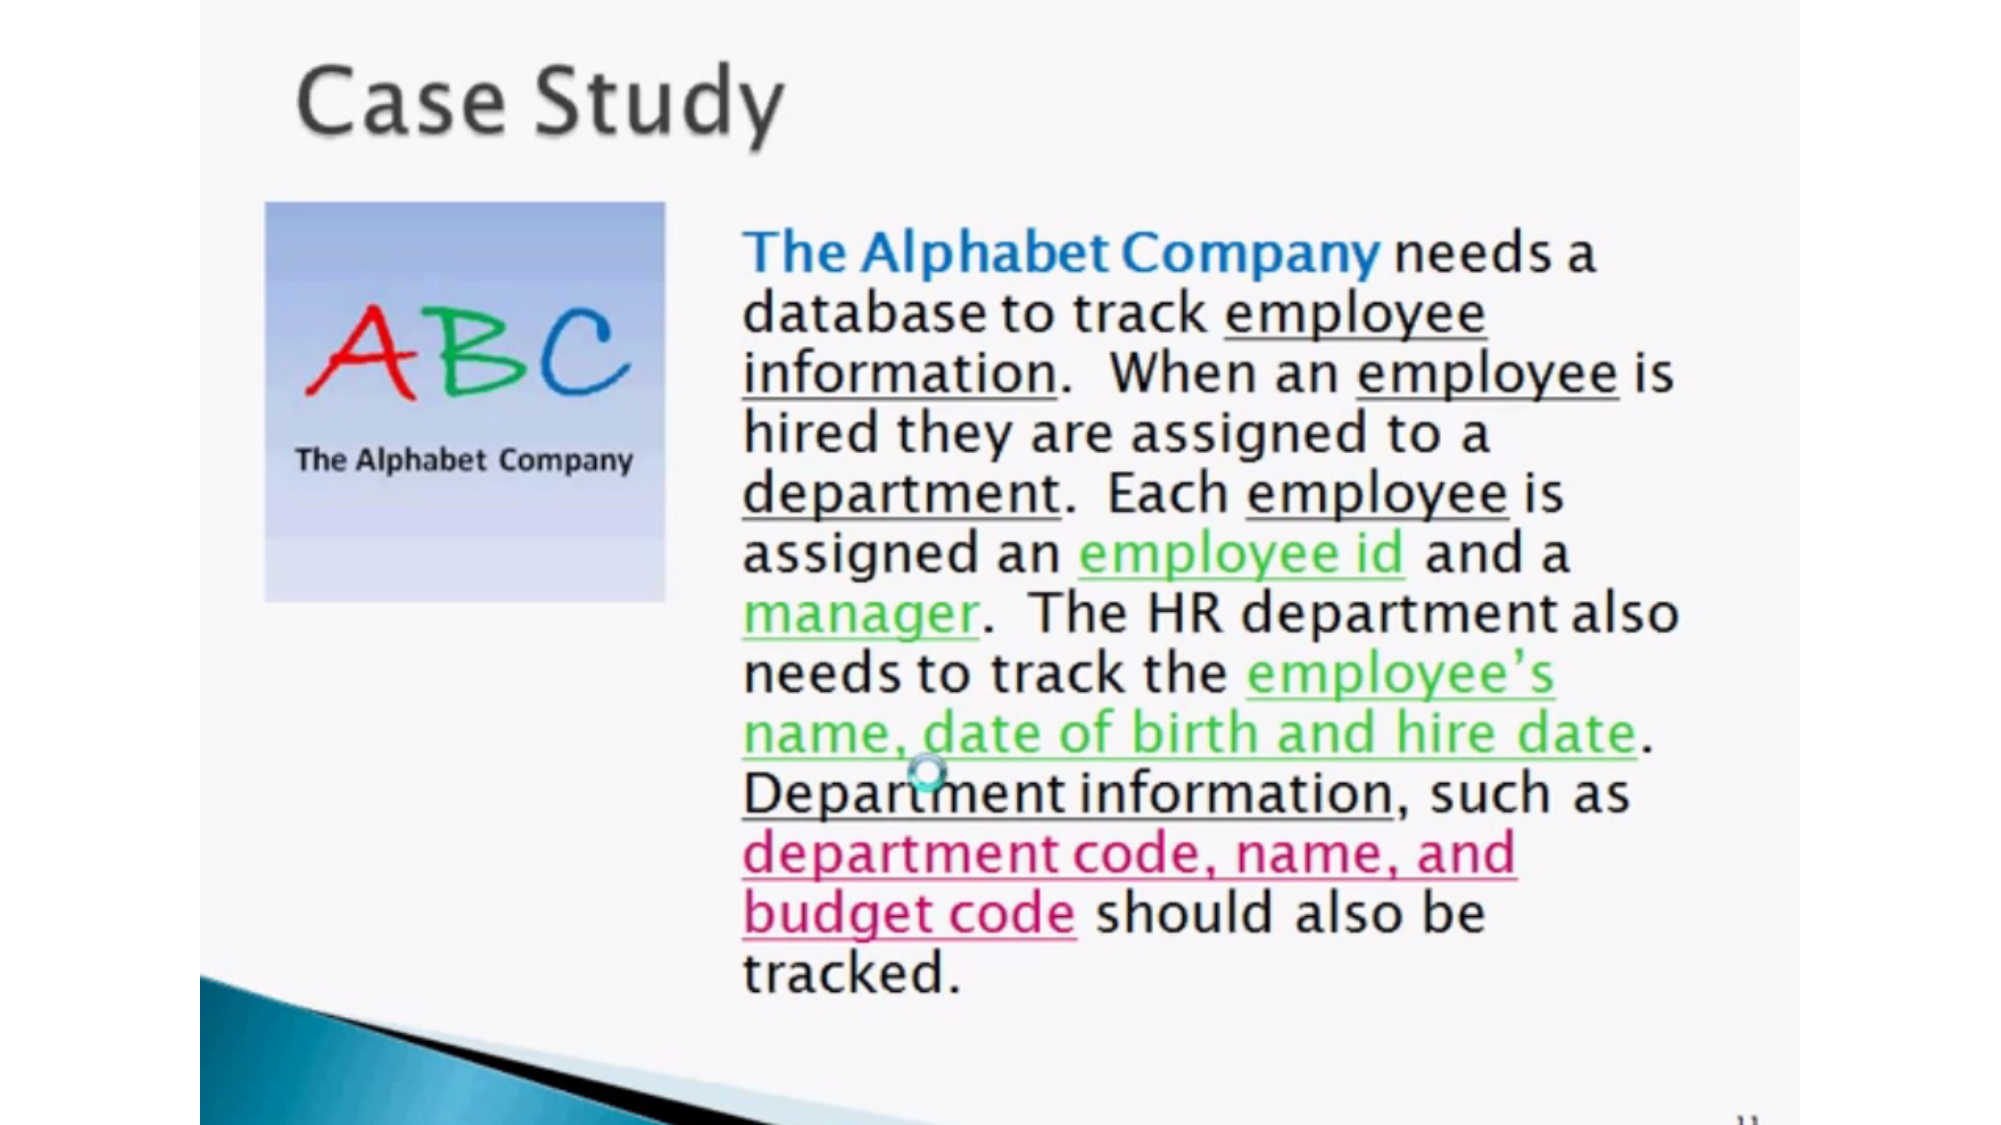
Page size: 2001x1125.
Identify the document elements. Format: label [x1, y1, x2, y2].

picture [199, 0, 1800, 1125]
